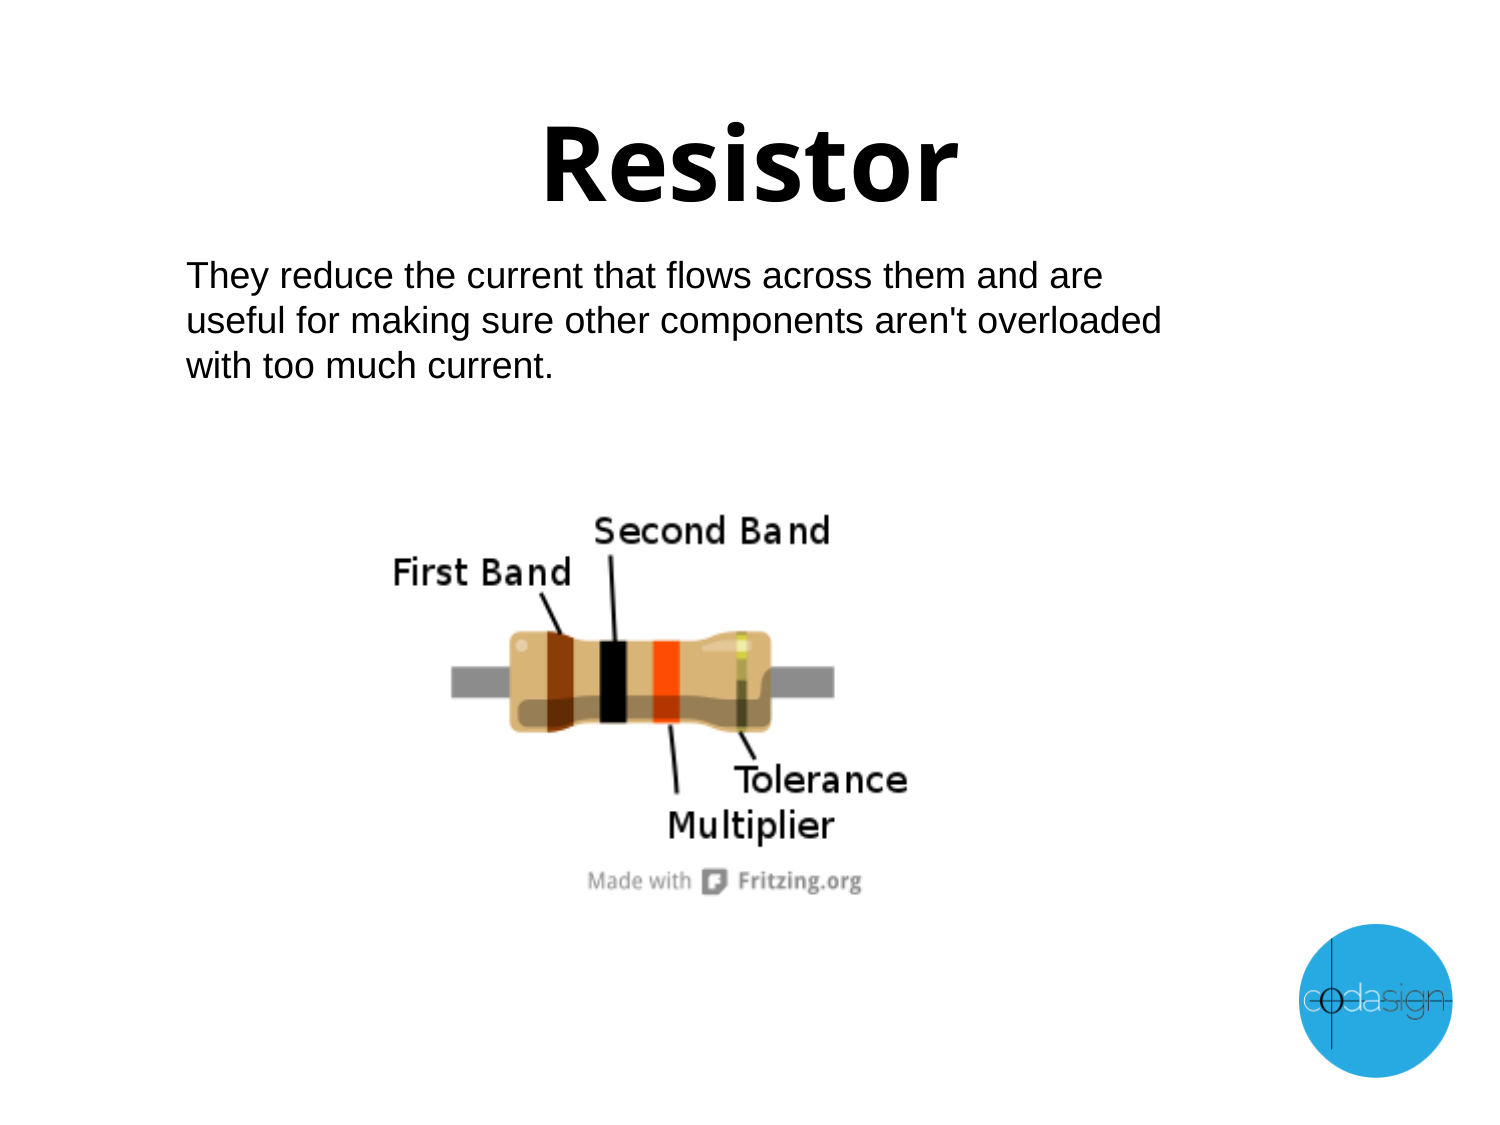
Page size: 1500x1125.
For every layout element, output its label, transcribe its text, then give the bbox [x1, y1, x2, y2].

text_box They reduce the current that flows across them and are useful for making sure other components aren't overloaded with too much current. [171, 243, 1500, 441]
title Resistor [112, 66, 1388, 254]
picture [265, 503, 1500, 1078]
